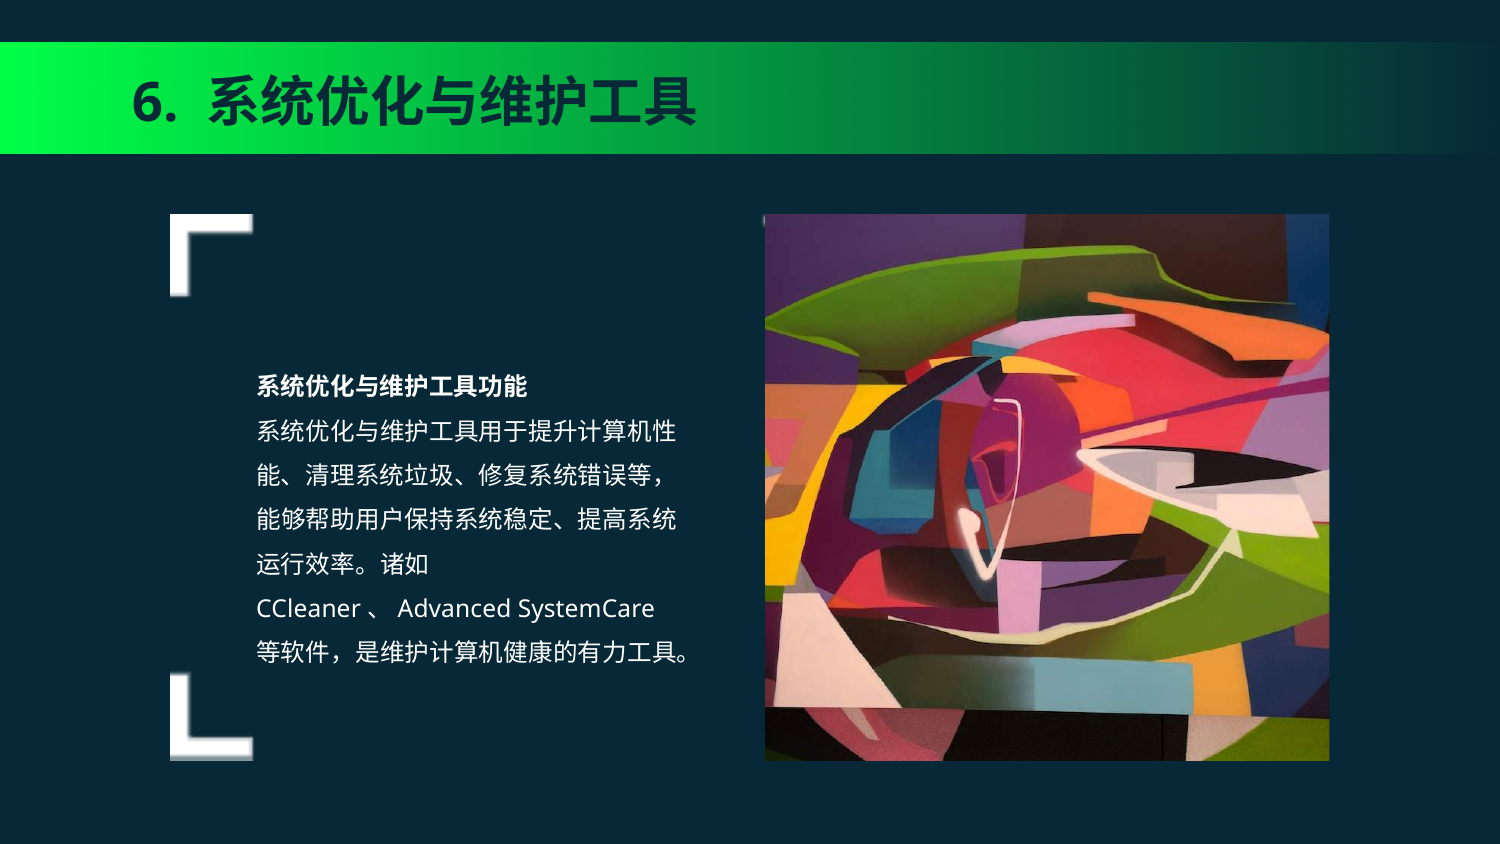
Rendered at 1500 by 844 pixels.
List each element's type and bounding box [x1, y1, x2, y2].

picture [0, 42, 1500, 154]
picture [170, 213, 1330, 761]
